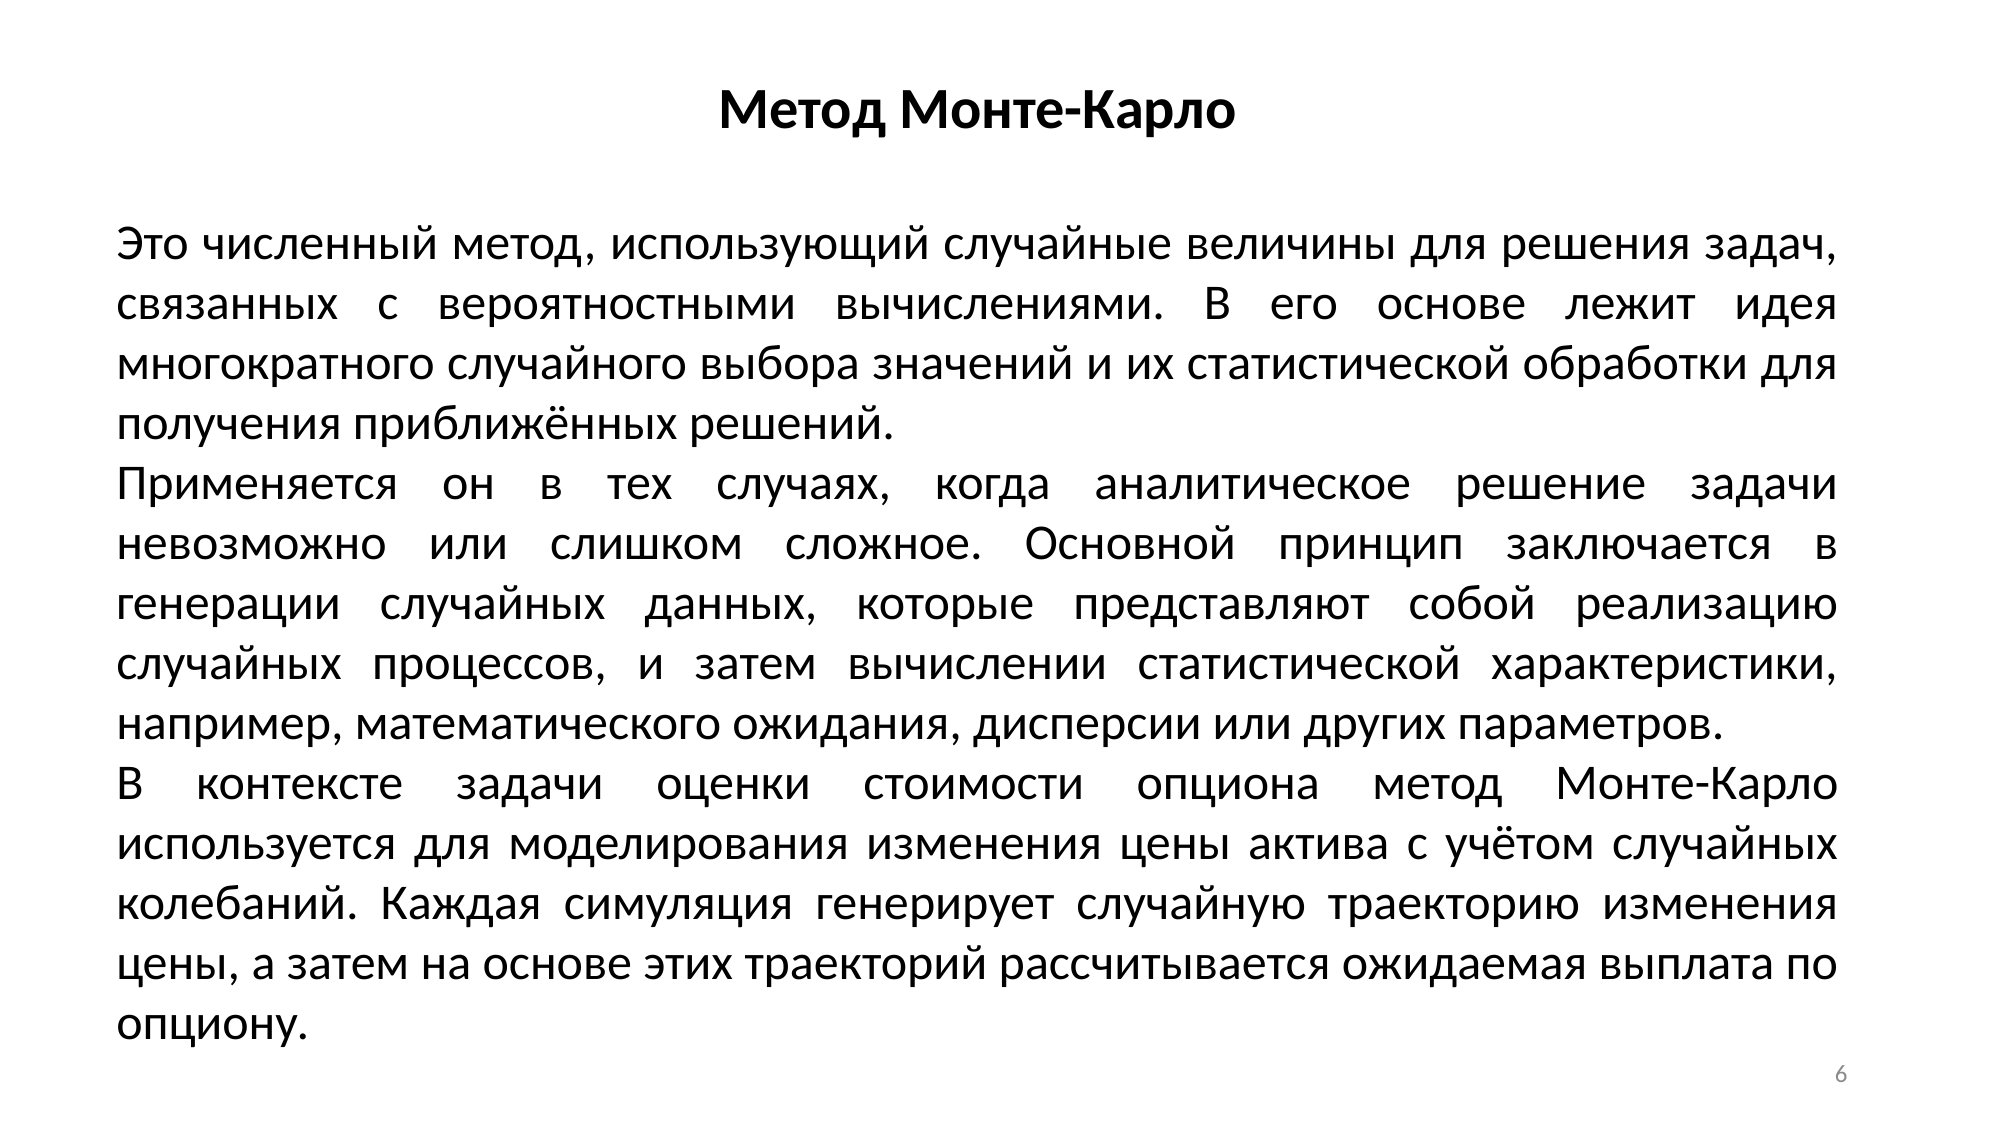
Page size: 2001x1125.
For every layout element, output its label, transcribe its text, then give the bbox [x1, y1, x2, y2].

text_box Метод Монте-Карло Это численный метод, использующий случайные величины для решения задач, связанных с вероятностными вычислениями. В его основе лежит идея многократного случайного выбора значений и их статистической обработки для получения приближённых решений. Применяется он в тех случаях, когда аналитическое решение задачи невозможно или слишком сложное. Основной принцип заключается в генерации случайных данных, которые представляют собой реализацию случайных процессов, и затем вычислении статистической характеристики, например, математического ожидания, дисперсии или других параметров. В контексте задачи оценки стоимости опциона метод Монте-Карло используется для моделирования изменения цены актива с учётом случайных колебаний. Каждая симуляция генерирует случайную траекторию изменения цены, а затем на основе этих траекторий рассчитывается ожидаемая выплата по опциону. [101, 62, 1854, 1058]
slide_number 6 [1412, 1042, 1863, 1103]
